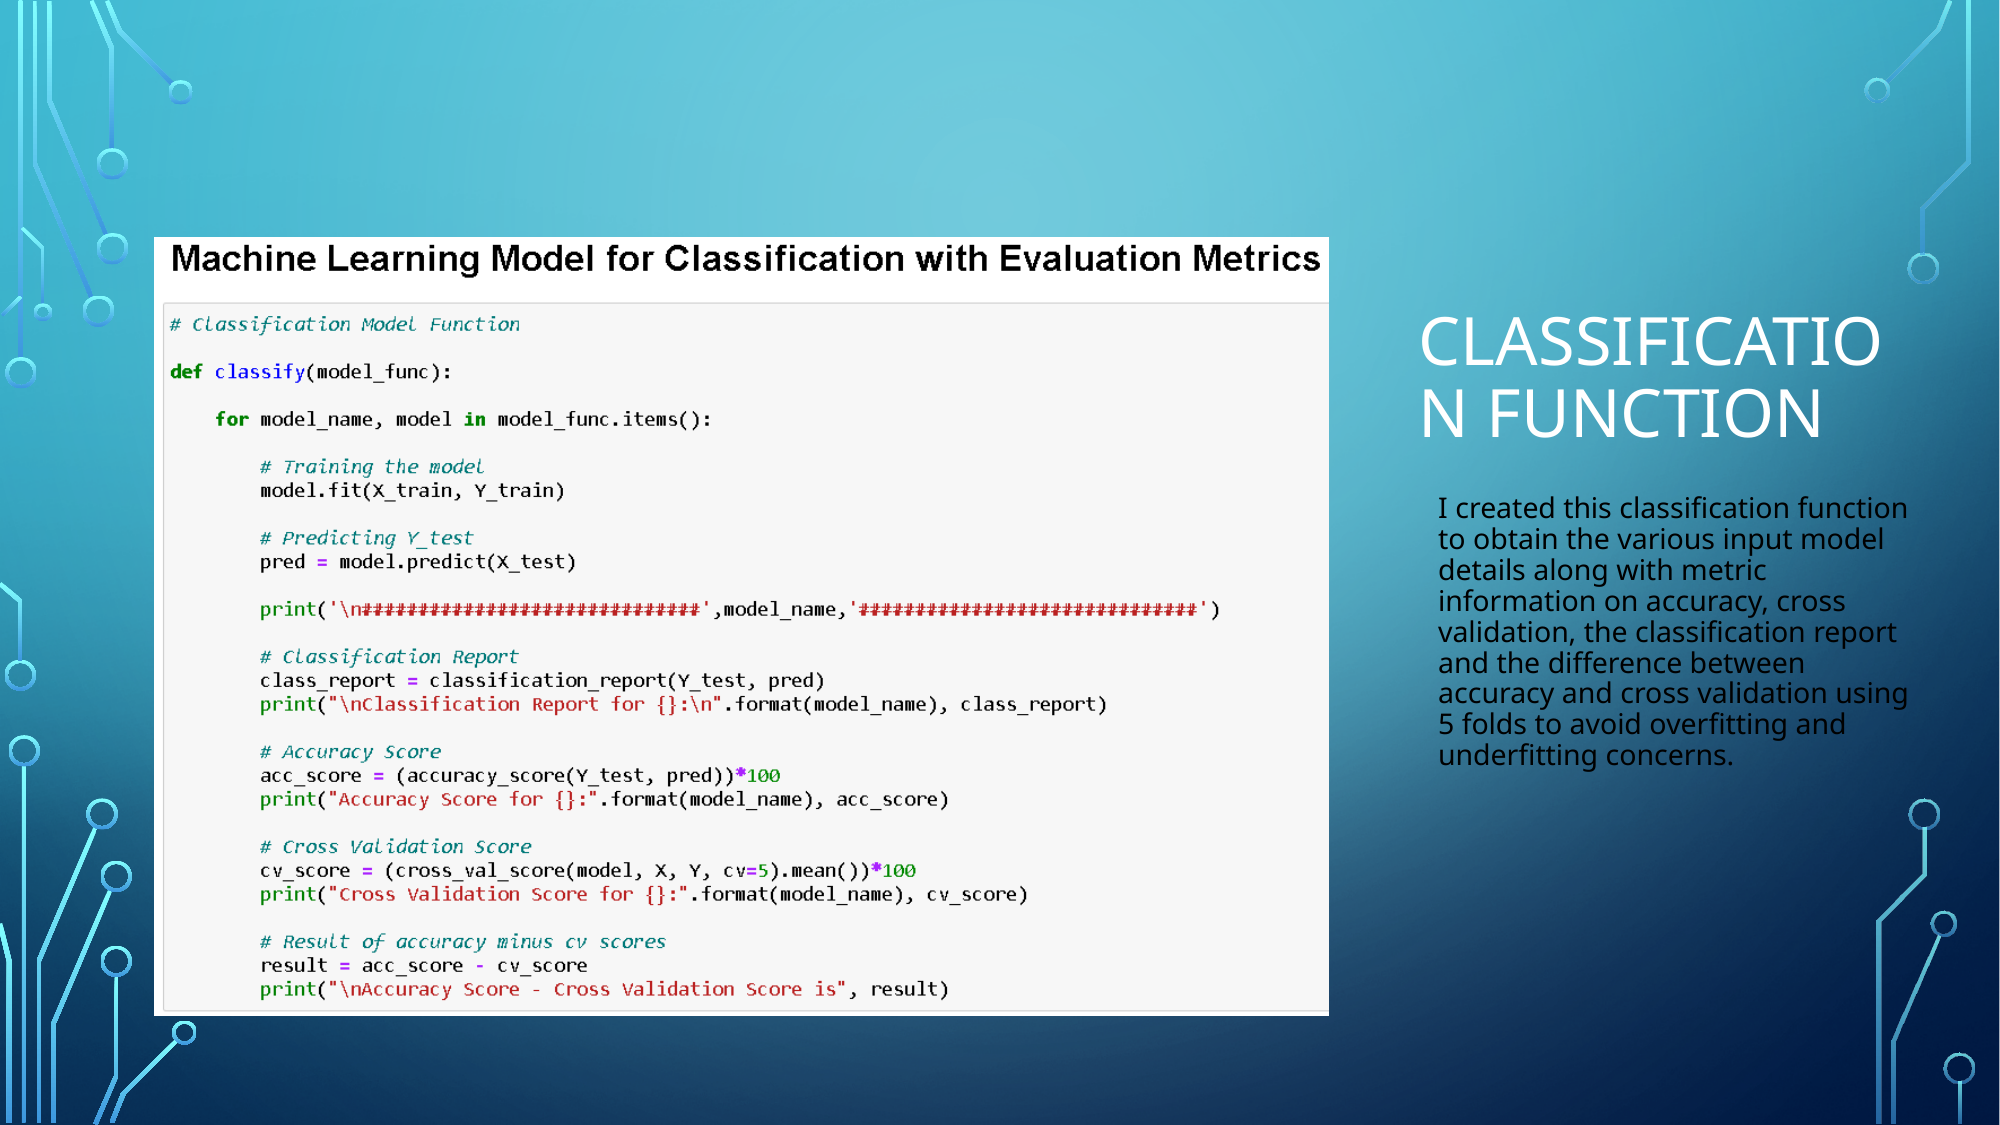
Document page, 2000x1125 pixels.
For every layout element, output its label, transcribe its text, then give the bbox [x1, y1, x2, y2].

list I created this classification function to obtain the various input model details along with metric information on accuracy, cross validation, the classification report and the difference between accuracy and cross validation using 5 folds to avoid overfitting and underfitting concerns. [1423, 486, 1936, 782]
picture [154, 237, 1329, 1016]
title Classification Function [1403, 121, 1917, 460]
